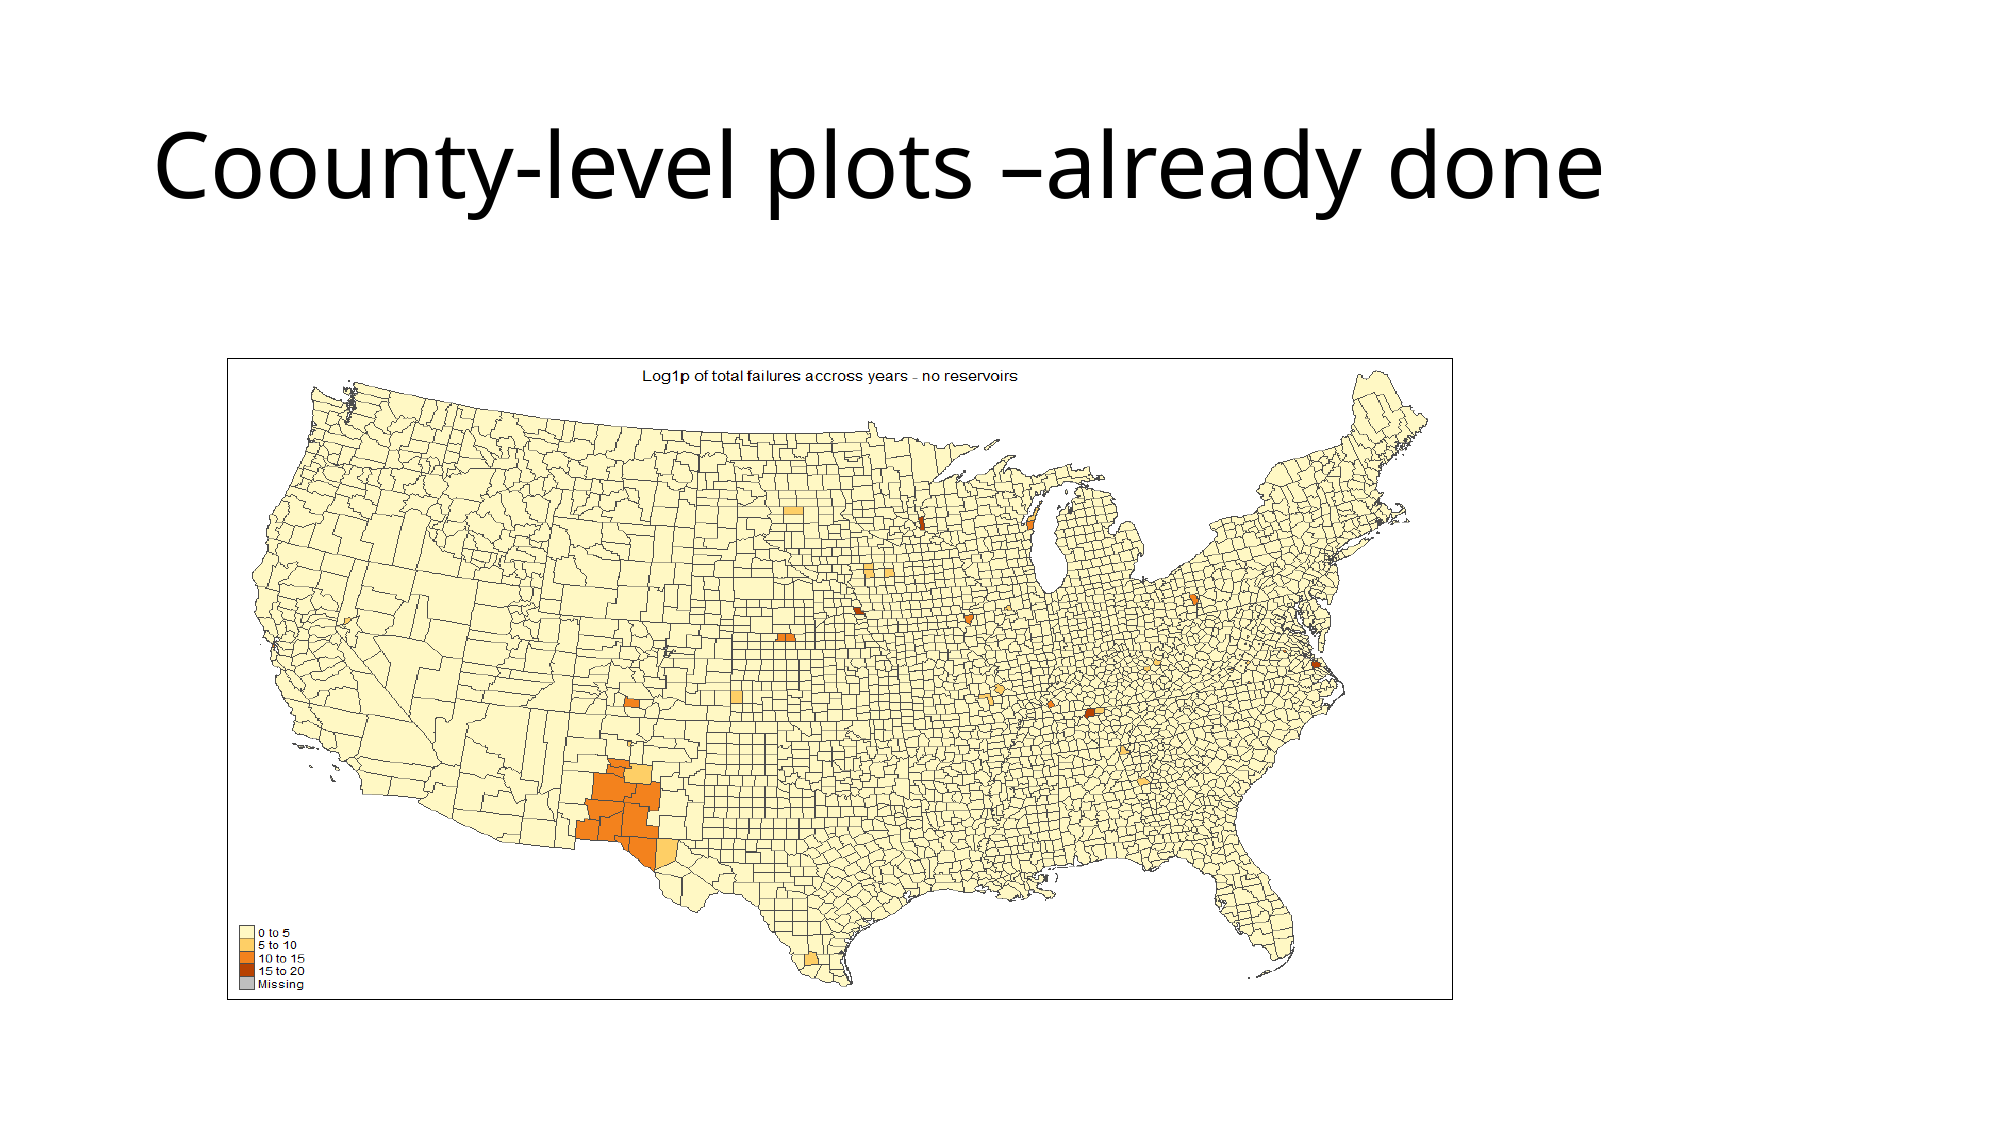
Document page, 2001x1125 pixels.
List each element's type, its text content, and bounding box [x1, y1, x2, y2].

title Coounty-level plots –already done [137, 59, 1863, 278]
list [202, 234, 1479, 1123]
